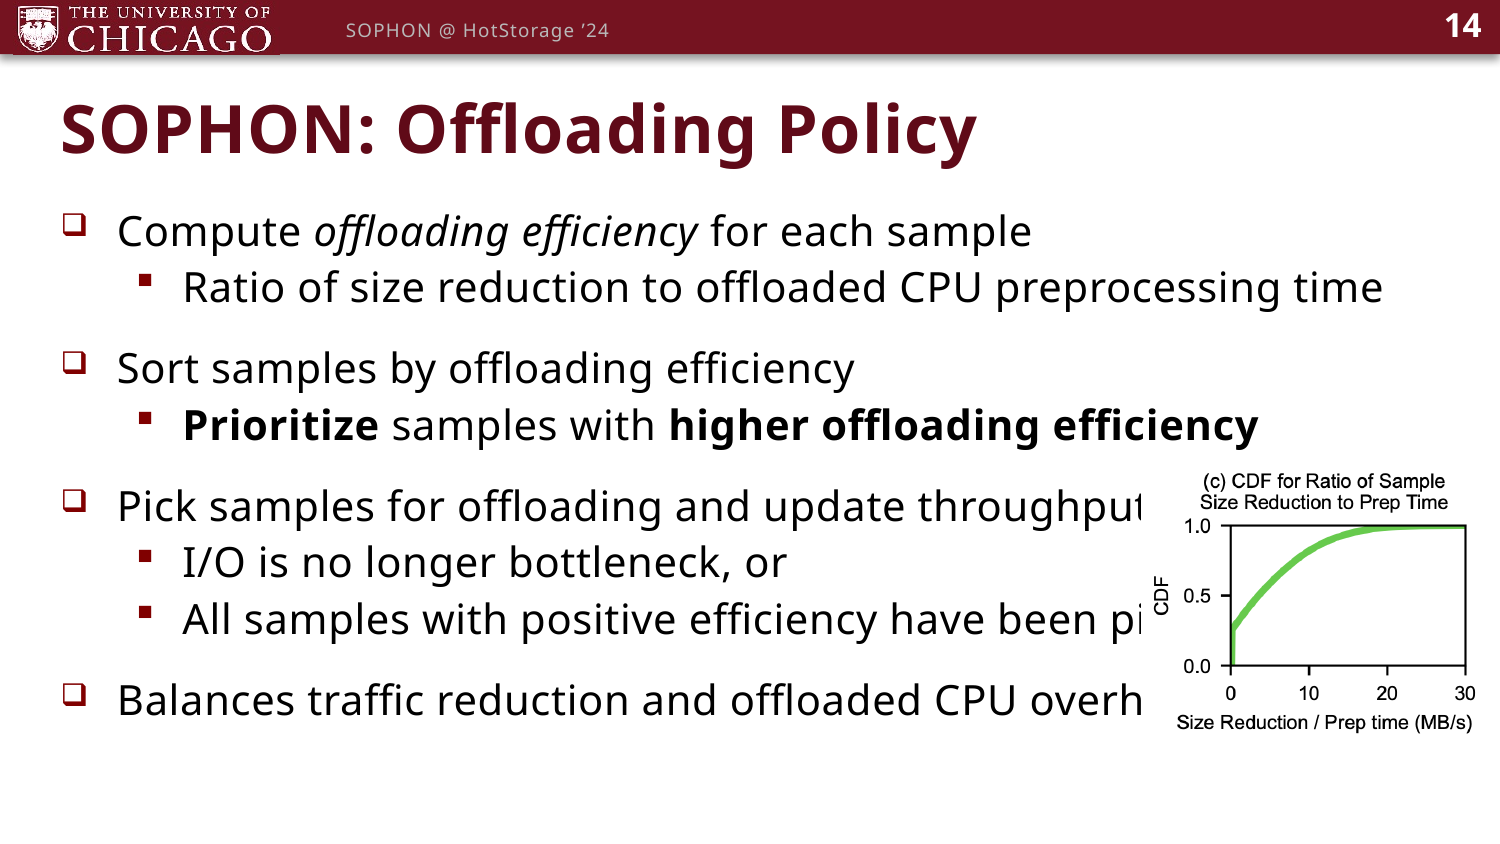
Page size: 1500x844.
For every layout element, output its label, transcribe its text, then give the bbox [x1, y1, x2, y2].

picture [1141, 469, 1497, 740]
footer SOPHON @ HotStorage ’24 [330, 8, 866, 53]
title SOPHON: Offloading Policy [45, 33, 1460, 175]
slide_number 14 [1365, 0, 1497, 55]
list Compute offloading efficiency for each sample Ratio of size reduction to offloaded CPU preprocessing time Sort samples by offloading efficiency Prioritize samples with higher offloading efficiency Pick samples for offloading and update throughput until: I/O is no longer bottleneck, or All samples with positive efficiency have been picked Balances traffic reduction and offloaded CPU overhead [45, 196, 1460, 827]
picture [13, 1, 280, 55]
